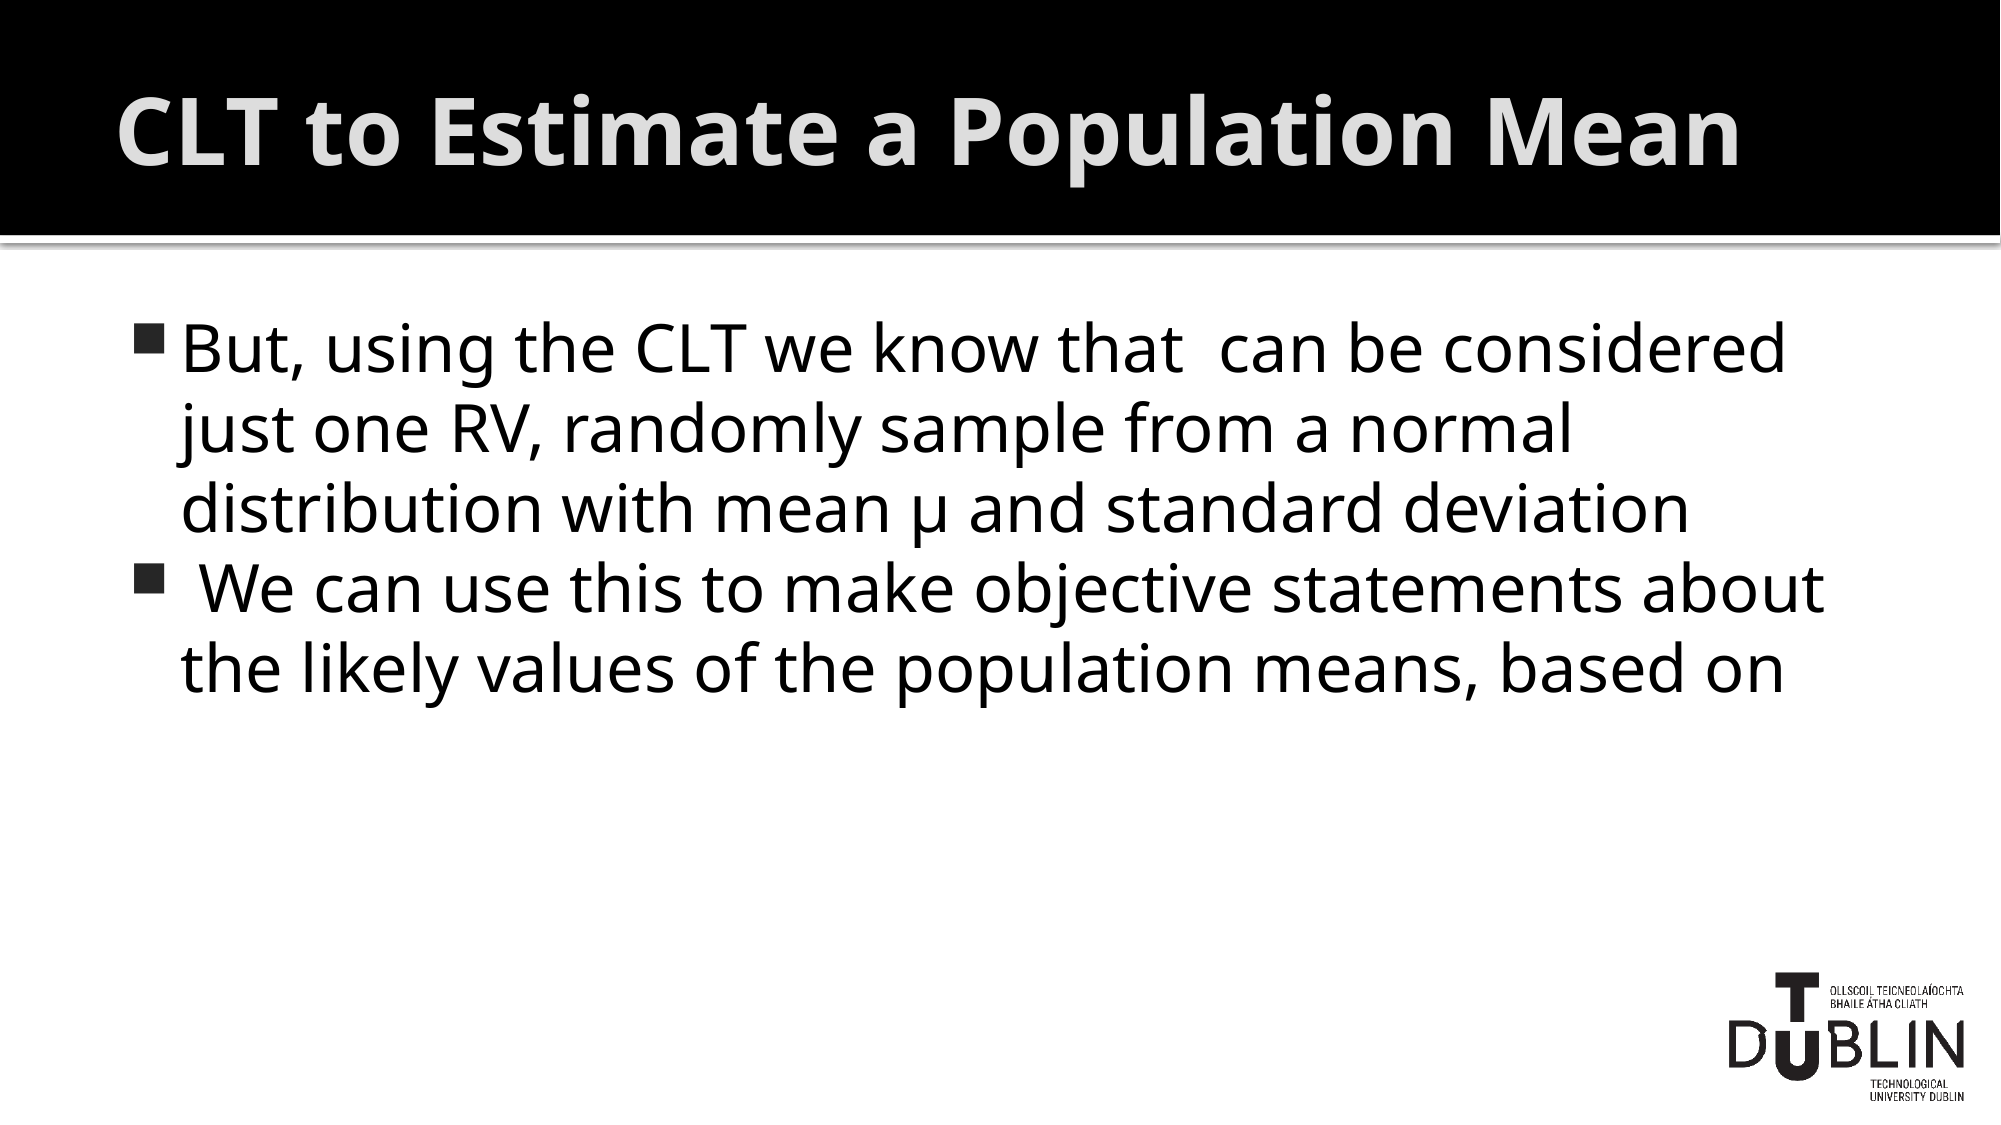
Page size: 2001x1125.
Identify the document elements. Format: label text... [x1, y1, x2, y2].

picture [1694, 940, 2000, 1125]
title CLT to Estimate a Population Mean [99, 25, 1900, 231]
